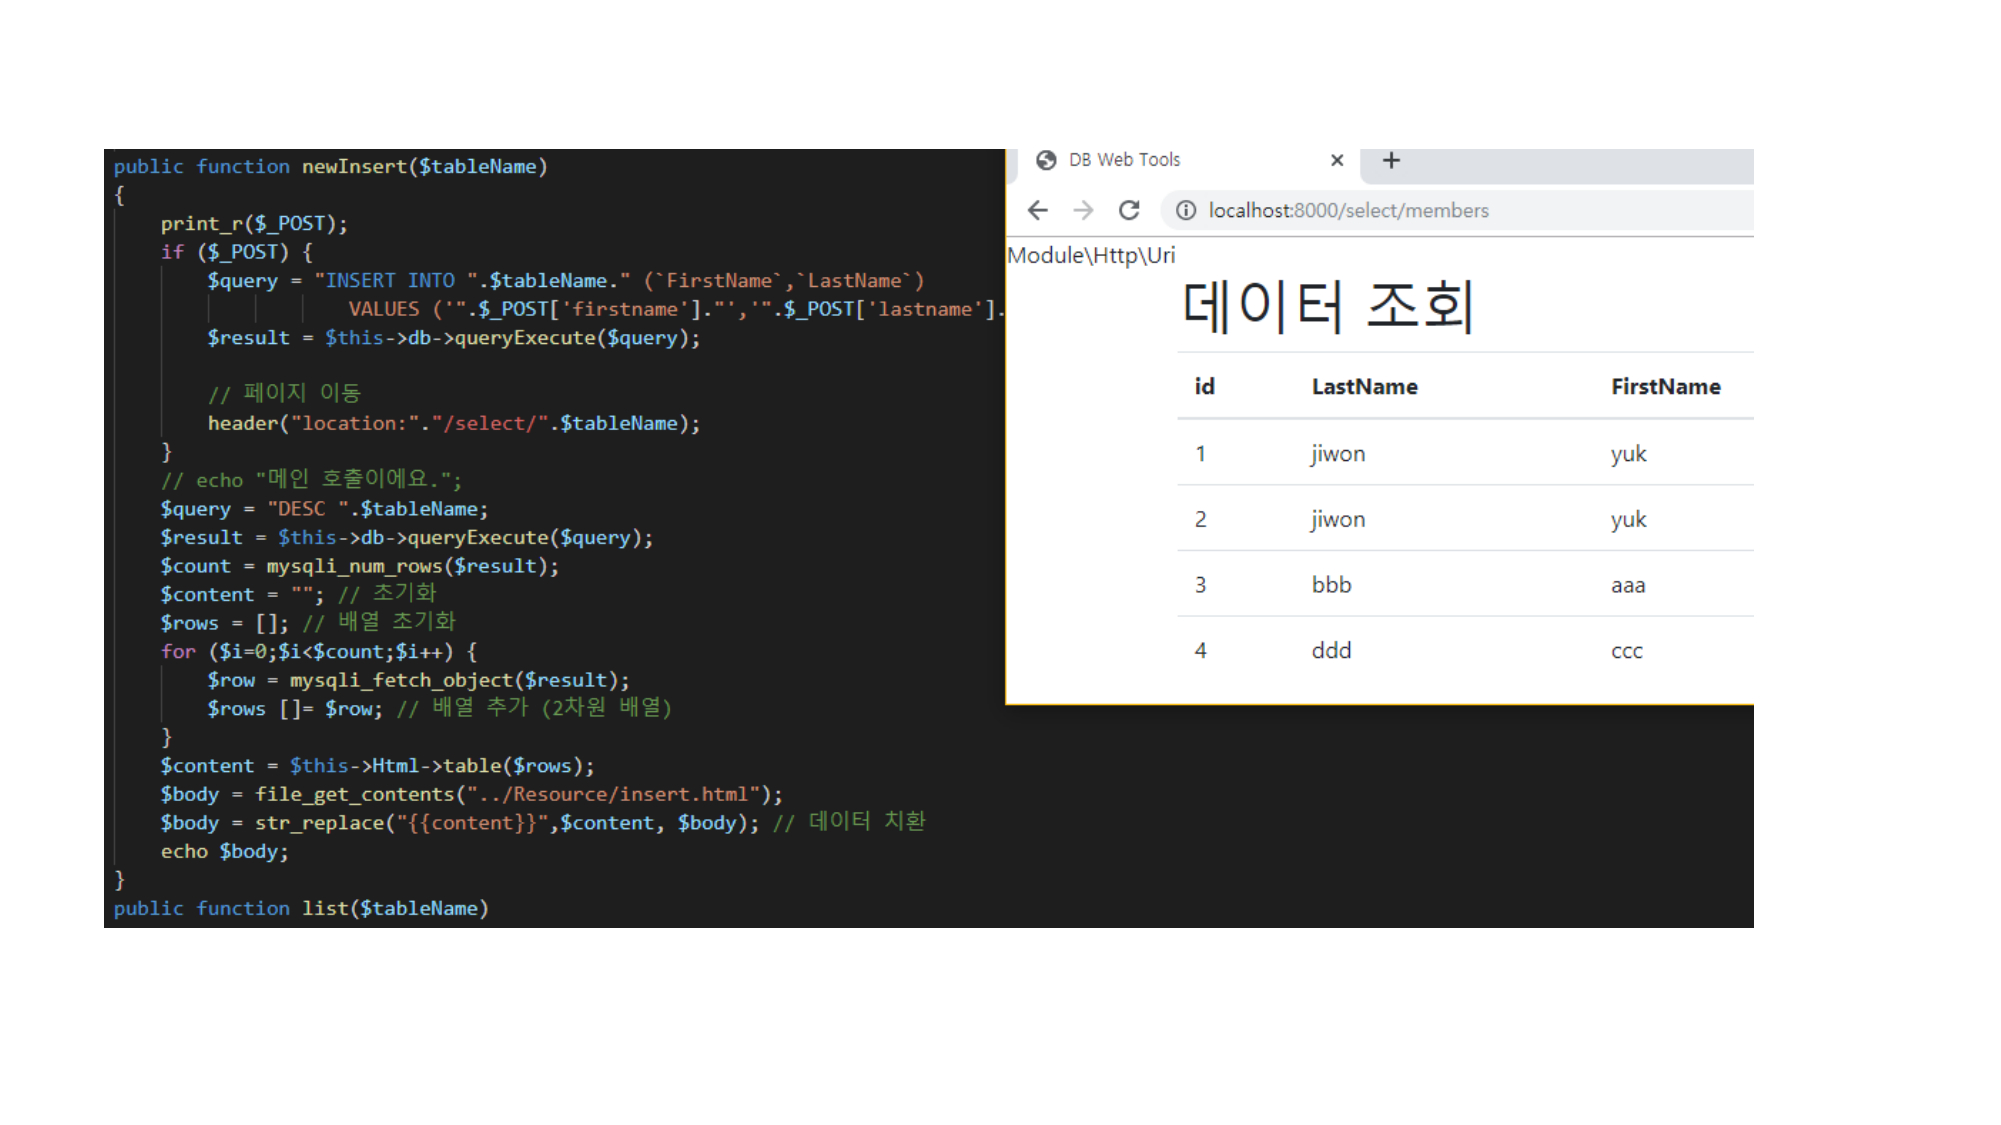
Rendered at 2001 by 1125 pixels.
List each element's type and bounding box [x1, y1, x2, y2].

picture [103, 149, 1754, 929]
